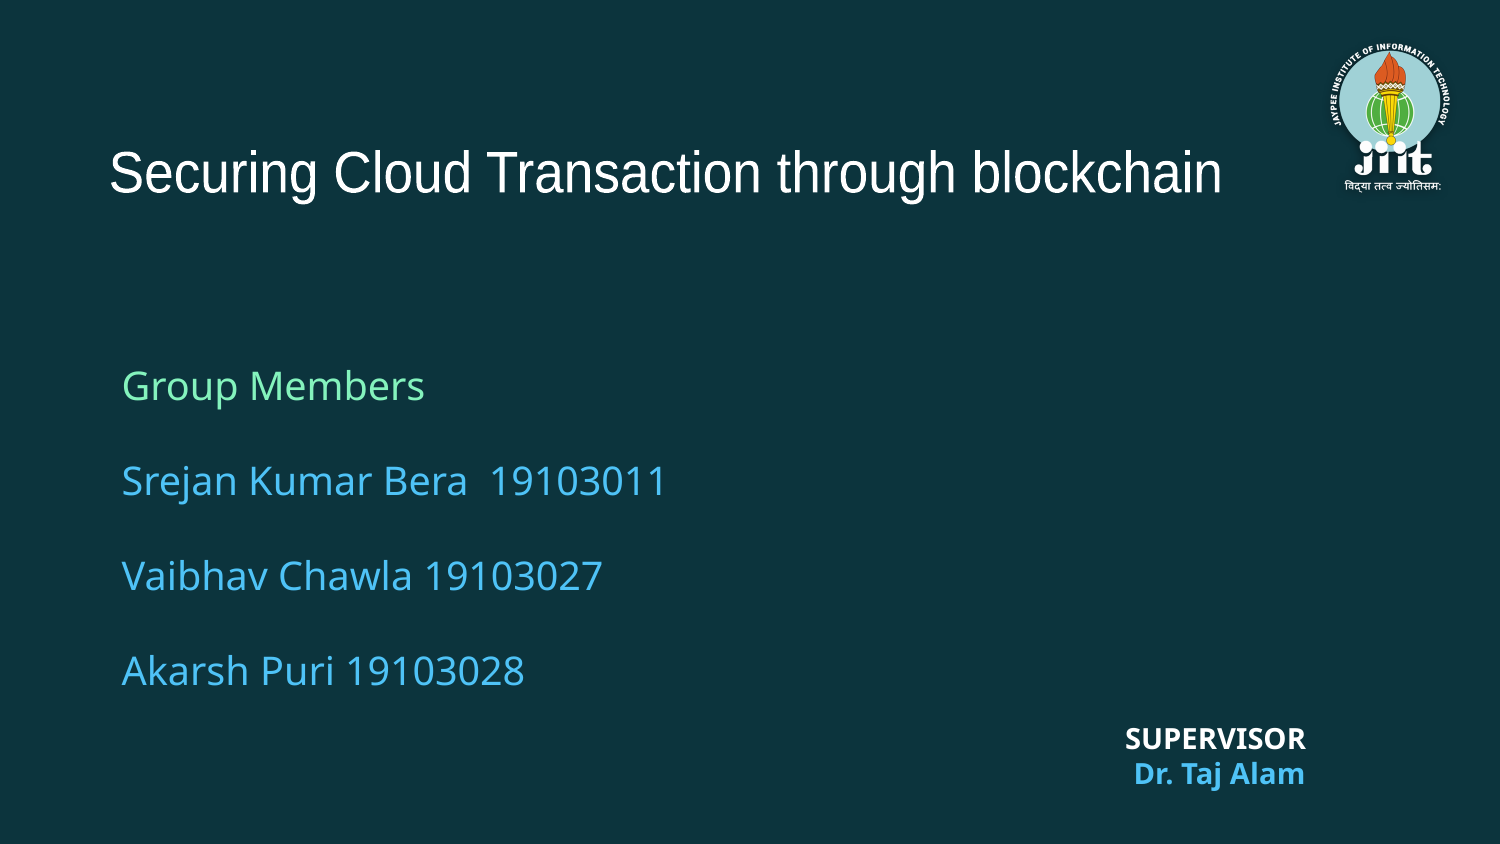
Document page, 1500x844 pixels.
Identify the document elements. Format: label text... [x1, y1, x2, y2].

title Group Members Srejan Kumar Bera 19103011 Vaibhav Chawla 19103027 Akarsh Puri 19103028 [106, 347, 748, 756]
picture [1305, 32, 1475, 203]
text_box SUPERVISOR Dr. Taj Alam [1008, 705, 1431, 806]
